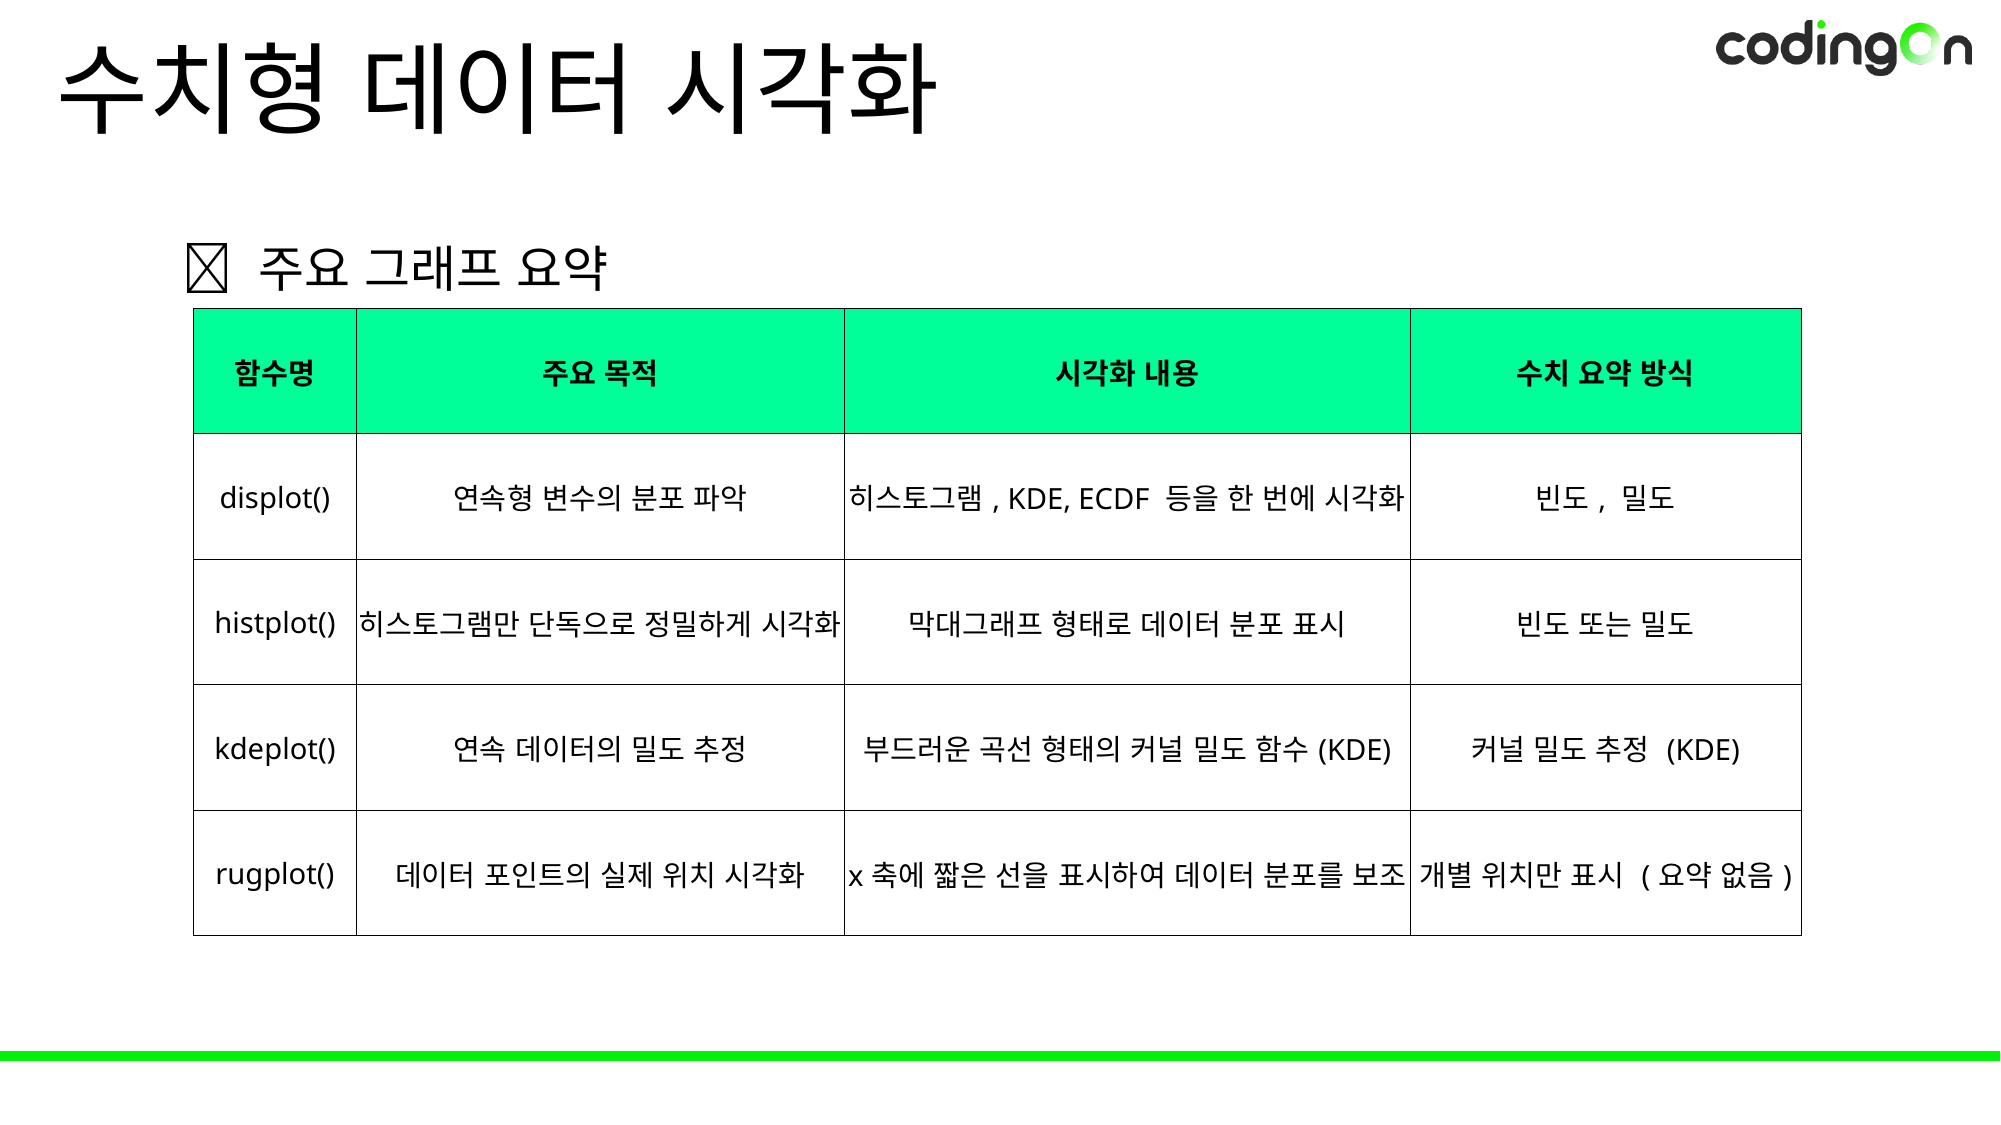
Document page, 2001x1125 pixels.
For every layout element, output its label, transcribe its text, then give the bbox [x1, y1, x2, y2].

table_header 함수명 [194, 309, 356, 433]
text_box ✅ 주요 그래프 요약 [167, 200, 1330, 306]
table_cell histplot() [194, 560, 356, 684]
table_header 시각화 내용 [845, 309, 1410, 433]
table_cell 빈도, 밀도 [1411, 434, 1801, 559]
table_cell displot() [194, 434, 356, 559]
table_cell 커널 밀도 추정 (KDE) [1411, 685, 1801, 810]
table_cell 연속 데이터의 밀도 추정 [357, 685, 844, 810]
table_header 수치 요약 방식 [1411, 309, 1801, 433]
table_cell x축에 짧은 선을 표시하여 데이터 분포를 보조 [845, 811, 1410, 935]
table_cell 막대그래프 형태로 데이터 분포 표시 [845, 560, 1410, 684]
table_header 주요 목적 [357, 309, 844, 433]
table_cell 부드러운 곡선 형태의 커널 밀도 함수(KDE) [845, 685, 1410, 810]
table_cell rugplot() [194, 811, 356, 935]
title 수치형 데이터 시각화 [41, 0, 1767, 188]
table_cell 데이터 포인트의 실제 위치 시각화 [357, 811, 844, 935]
table_cell 히스토그램, KDE, ECDF 등을 한 번에 시각화 [845, 434, 1410, 559]
picture [1767, 20, 1972, 76]
table_cell 연속형 변수의 분포 파악 [357, 434, 844, 559]
table_cell 빈도 또는 밀도 [1411, 560, 1801, 684]
table_cell kdeplot() [194, 685, 356, 810]
table_cell 히스토그램만 단독으로 정밀하게 시각화 [357, 560, 844, 684]
table_cell 개별 위치만 표시 (요약 없음) [1411, 811, 1801, 935]
